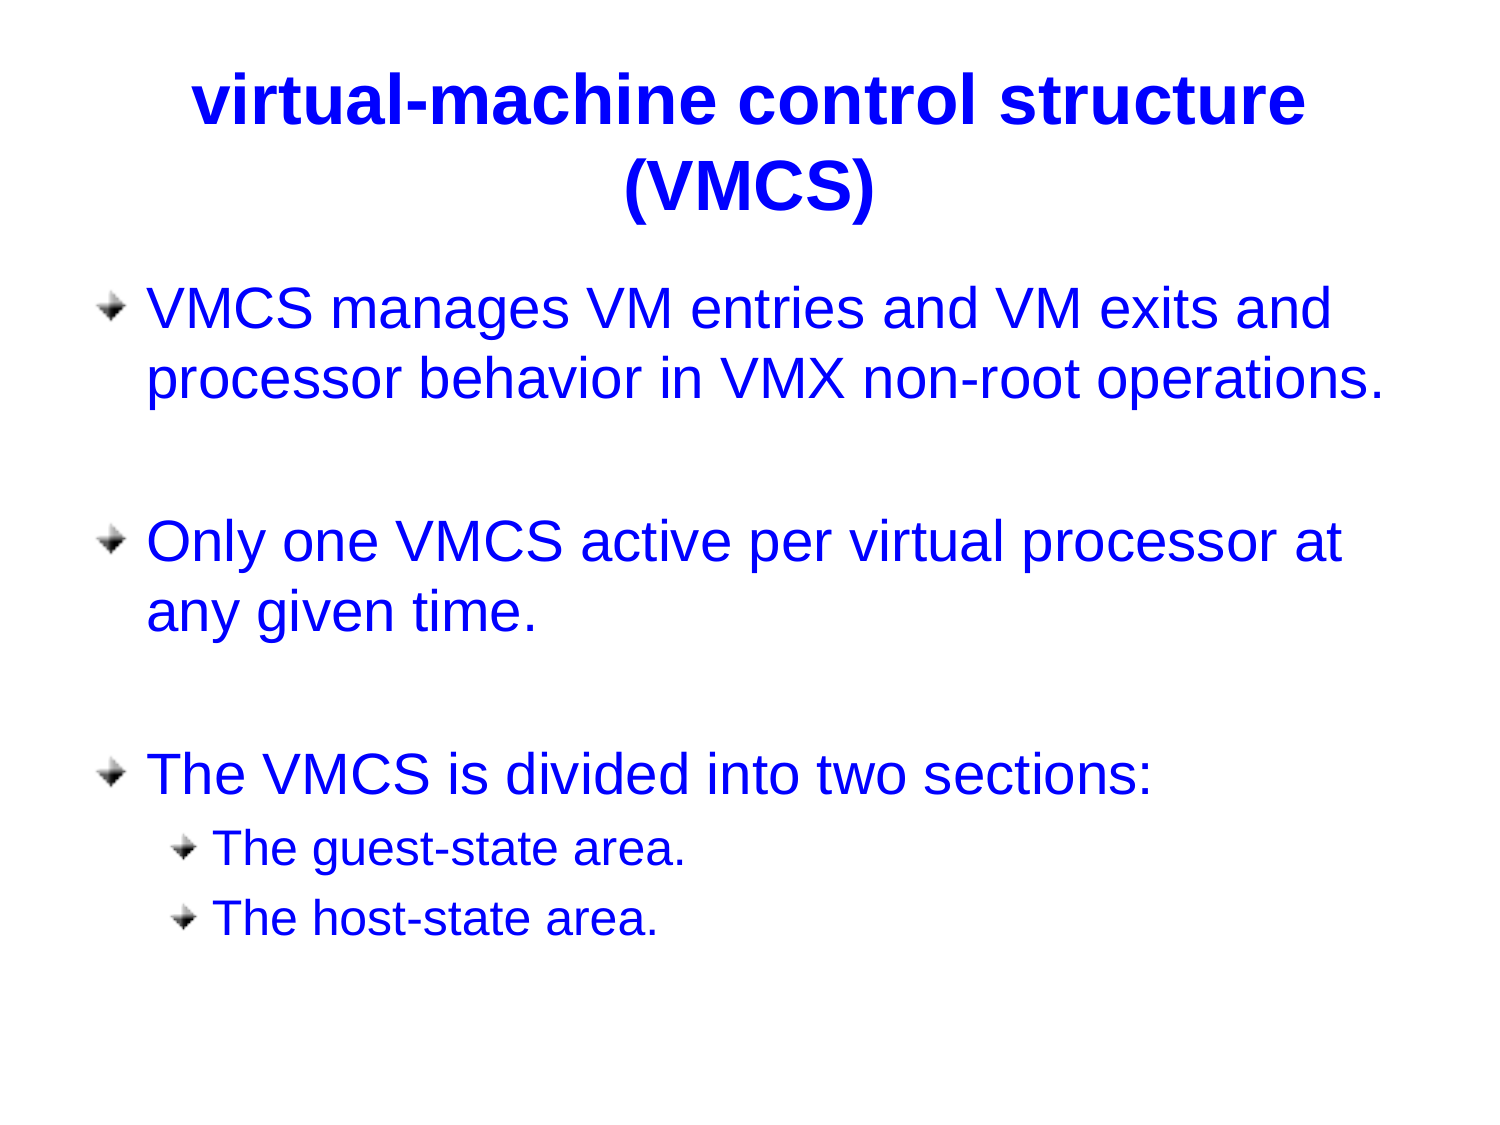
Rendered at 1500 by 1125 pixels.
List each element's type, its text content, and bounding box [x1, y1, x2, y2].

list VMCS manages VM entries and VM exits and processor behavior in VMX non-root operations. Only one VMCS active per virtual processor at any given time. The VMCS is divided into two sections: The guest-state area. The host-state area. [75, 262, 1425, 1005]
picture [165, 828, 201, 864]
picture [165, 898, 201, 934]
picture [90, 284, 131, 326]
title virtual-machine control structure (VMCS) [75, 45, 1425, 233]
picture [90, 750, 131, 792]
picture [90, 517, 131, 559]
